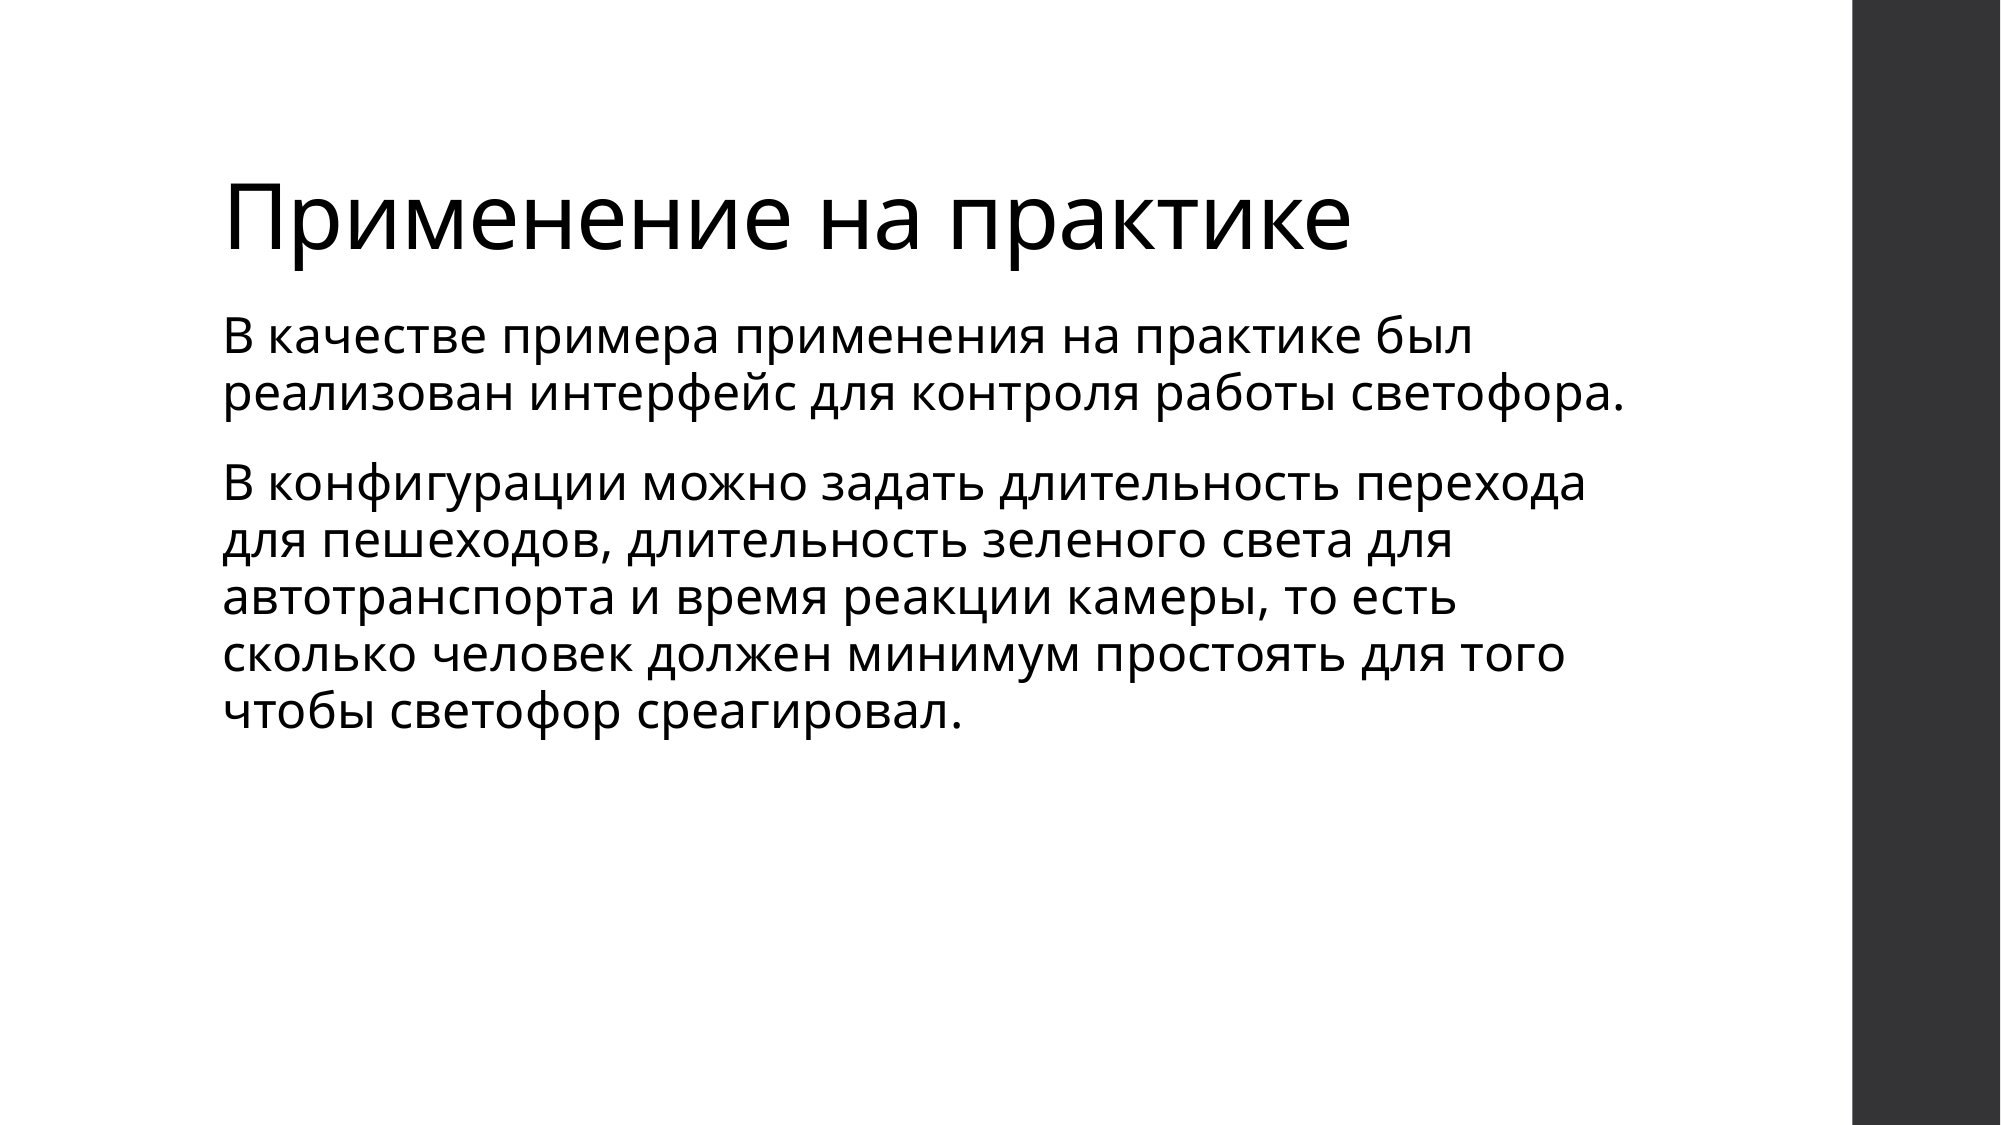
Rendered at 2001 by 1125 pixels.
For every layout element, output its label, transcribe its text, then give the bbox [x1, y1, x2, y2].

list В качестве примера применения на практике был реализован интерфейс для контроля работы светофора. В конфигурации можно задать длительность перехода для пешеходов, длительность зеленого света для автотранспорта и время реакции камеры, то есть сколько человек должен минимум простоять для того чтобы светофор среагировал. [206, 299, 1661, 1014]
title Применение на практике [206, 60, 1797, 278]
